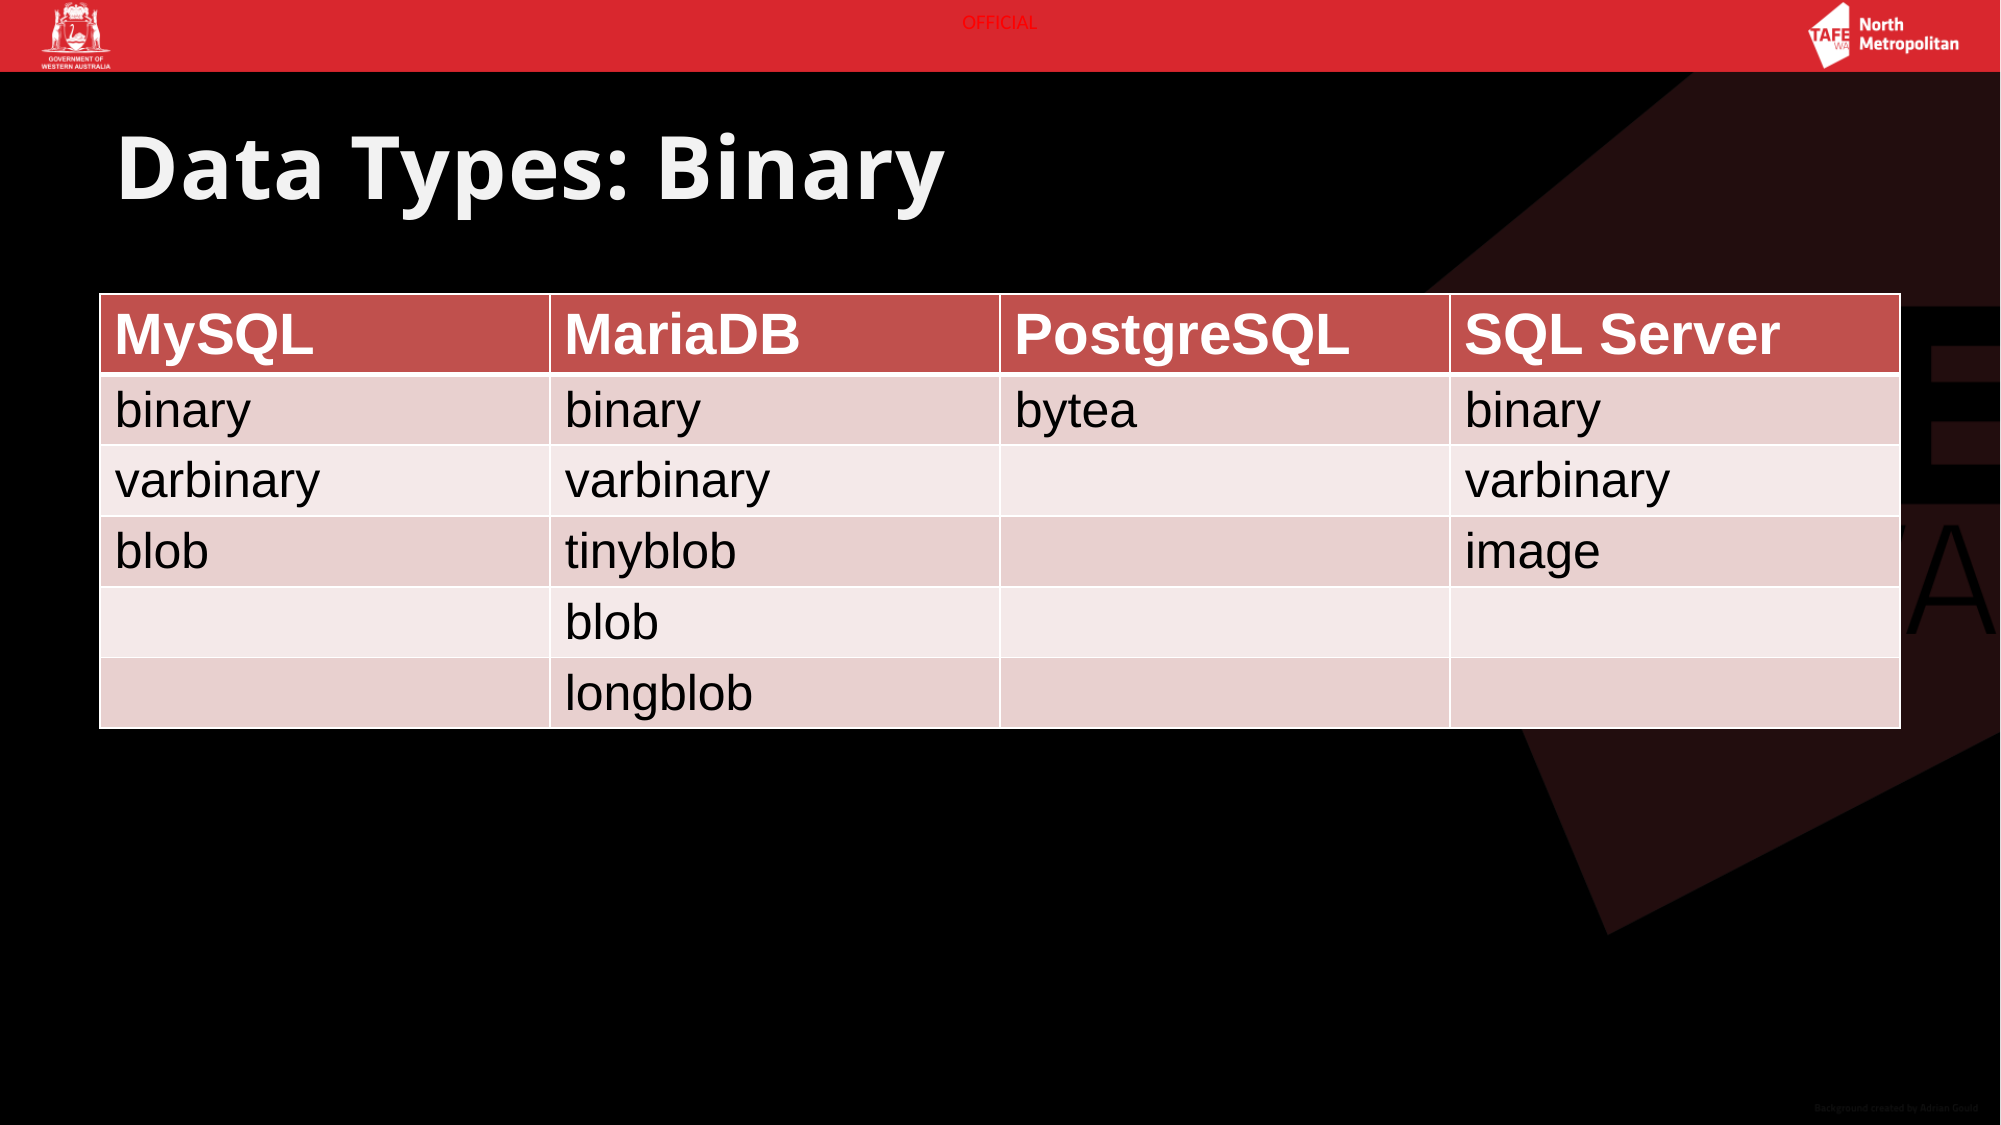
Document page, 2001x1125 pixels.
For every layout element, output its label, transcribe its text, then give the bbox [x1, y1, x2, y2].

table_cell varbinary [101, 446, 549, 515]
table_header SQL Server [1451, 295, 1899, 372]
table_cell binary [551, 377, 999, 444]
table_cell tinyblob [551, 517, 999, 586]
table_cell [101, 588, 549, 657]
title Data Types: Binary [99, 82, 1900, 247]
table_cell [101, 658, 549, 727]
table_cell [1001, 658, 1449, 727]
table_cell bytea [1001, 377, 1449, 444]
table_header PostgreSQL [1001, 295, 1449, 372]
table_cell blob [551, 588, 999, 657]
table_cell blob [101, 517, 549, 586]
table_cell [1451, 658, 1899, 727]
table_cell [1001, 517, 1449, 586]
table_header MariaDB [551, 295, 999, 372]
table_header MySQL [101, 295, 549, 372]
table_cell binary [1451, 377, 1899, 444]
table_cell [1001, 588, 1449, 657]
table_cell [1001, 446, 1449, 515]
table_cell varbinary [551, 446, 999, 515]
table_cell longblob [551, 658, 999, 727]
table_cell varbinary [1451, 446, 1899, 515]
table_cell image [1451, 517, 1899, 586]
table_cell [1451, 588, 1899, 657]
picture [0, 0, 2001, 1125]
table_cell binary [101, 377, 549, 444]
